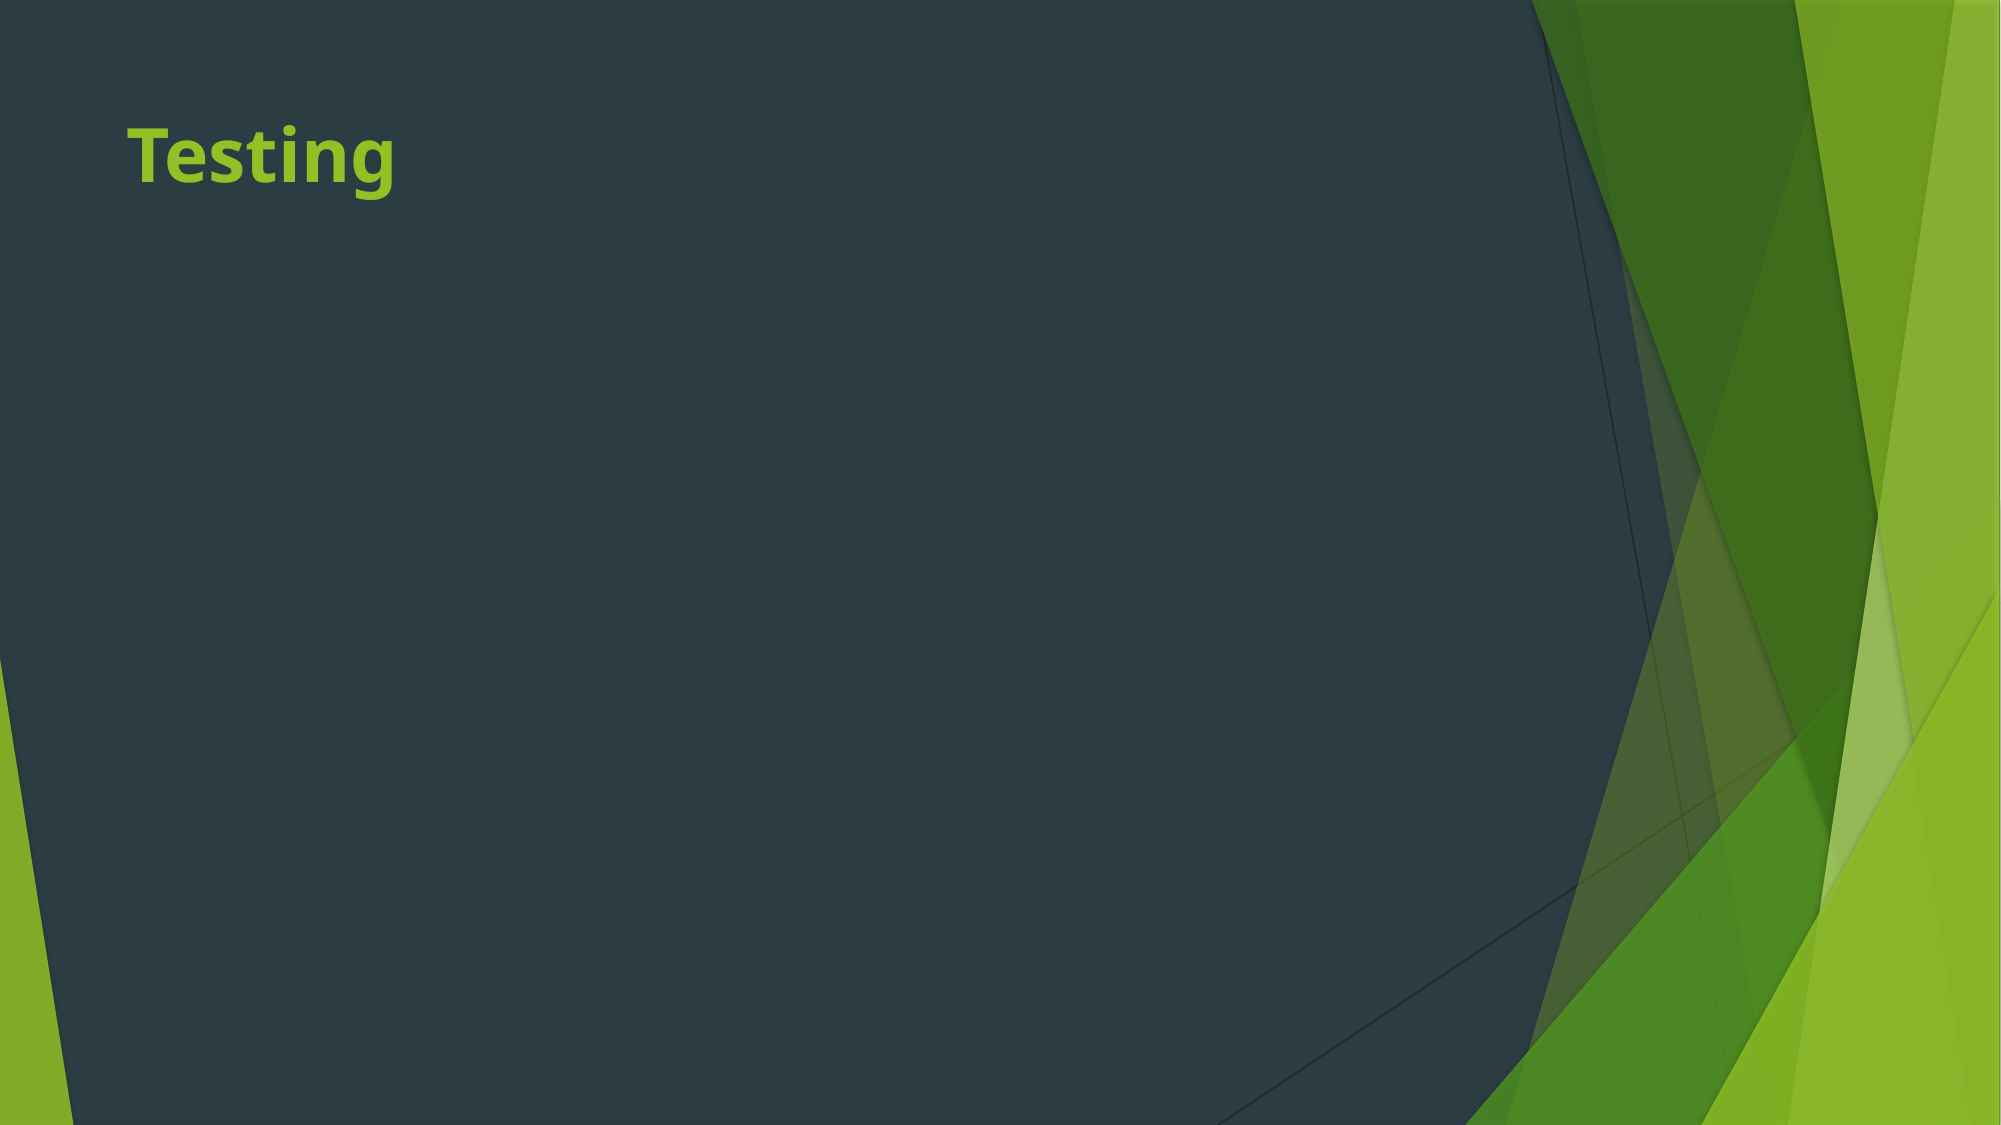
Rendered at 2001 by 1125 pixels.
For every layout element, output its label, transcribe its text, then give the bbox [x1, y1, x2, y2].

title Testing [111, 99, 1522, 317]
